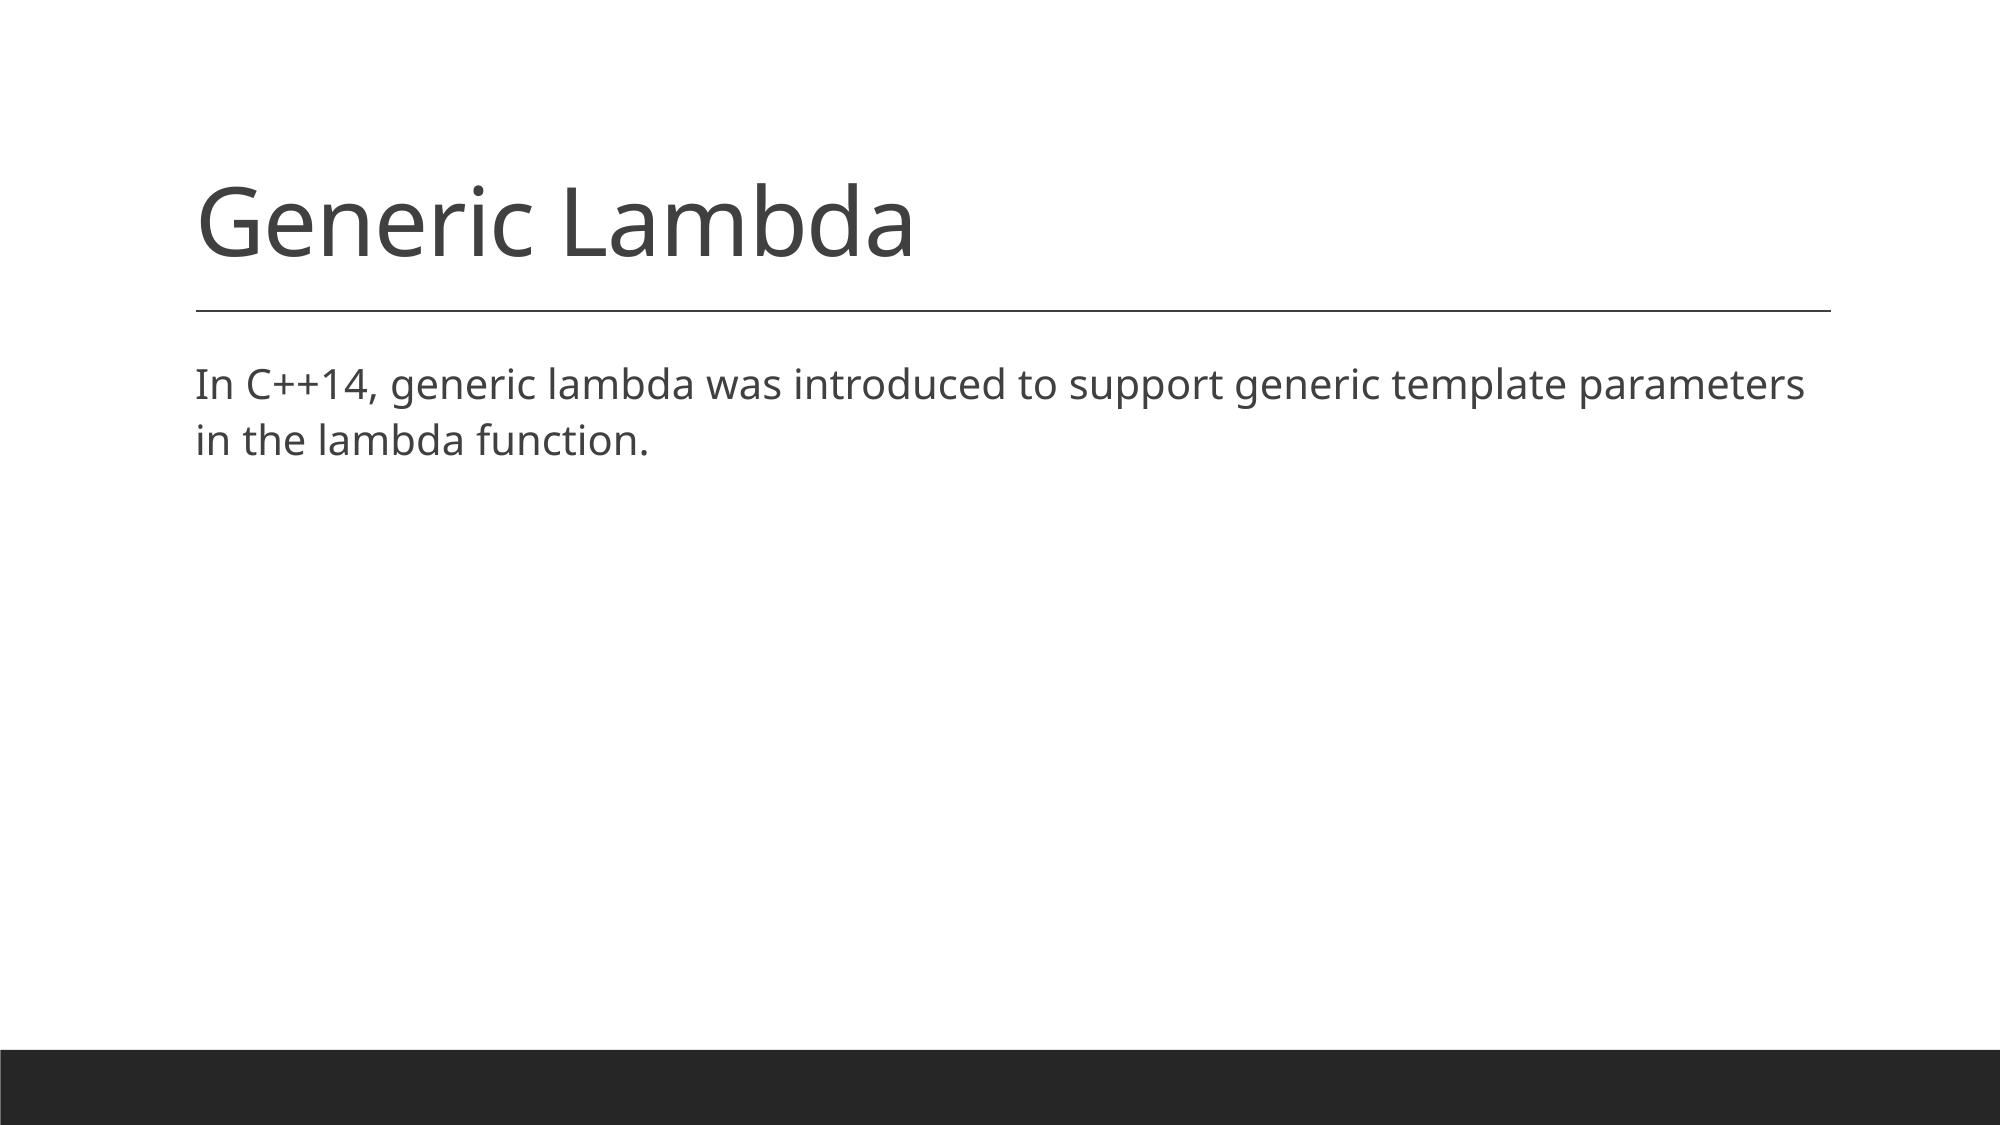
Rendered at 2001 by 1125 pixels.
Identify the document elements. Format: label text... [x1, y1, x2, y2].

title Generic Lambda [180, 47, 1830, 285]
list In C++14, generic lambda was introduced to support generic template parameters in the lambda function. [180, 345, 1830, 963]
